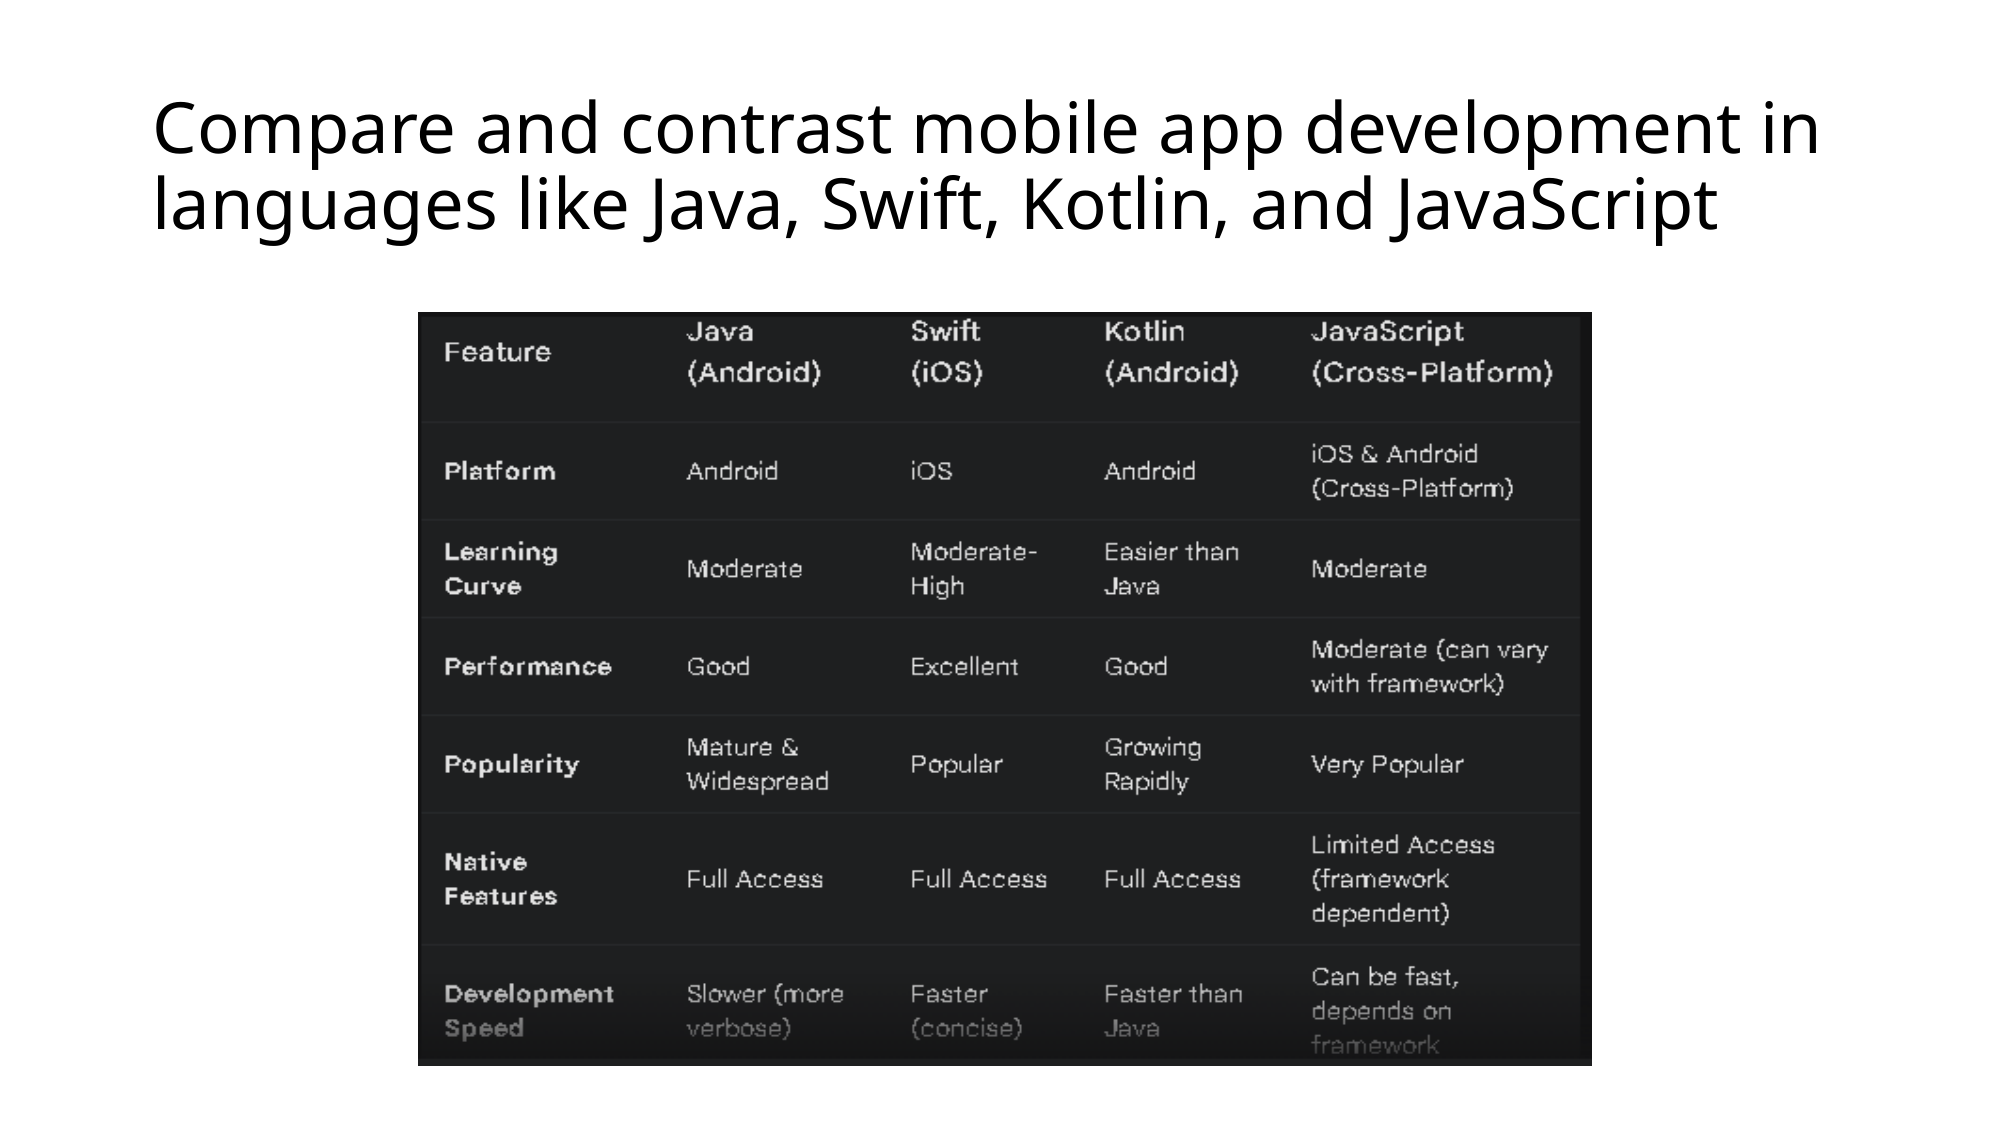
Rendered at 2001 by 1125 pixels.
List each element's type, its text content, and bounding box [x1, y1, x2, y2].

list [417, 312, 1593, 1066]
title Compare and contrast mobile app development in languages like Java, Swift, Kotlin, and JavaScript [137, 59, 1863, 278]
